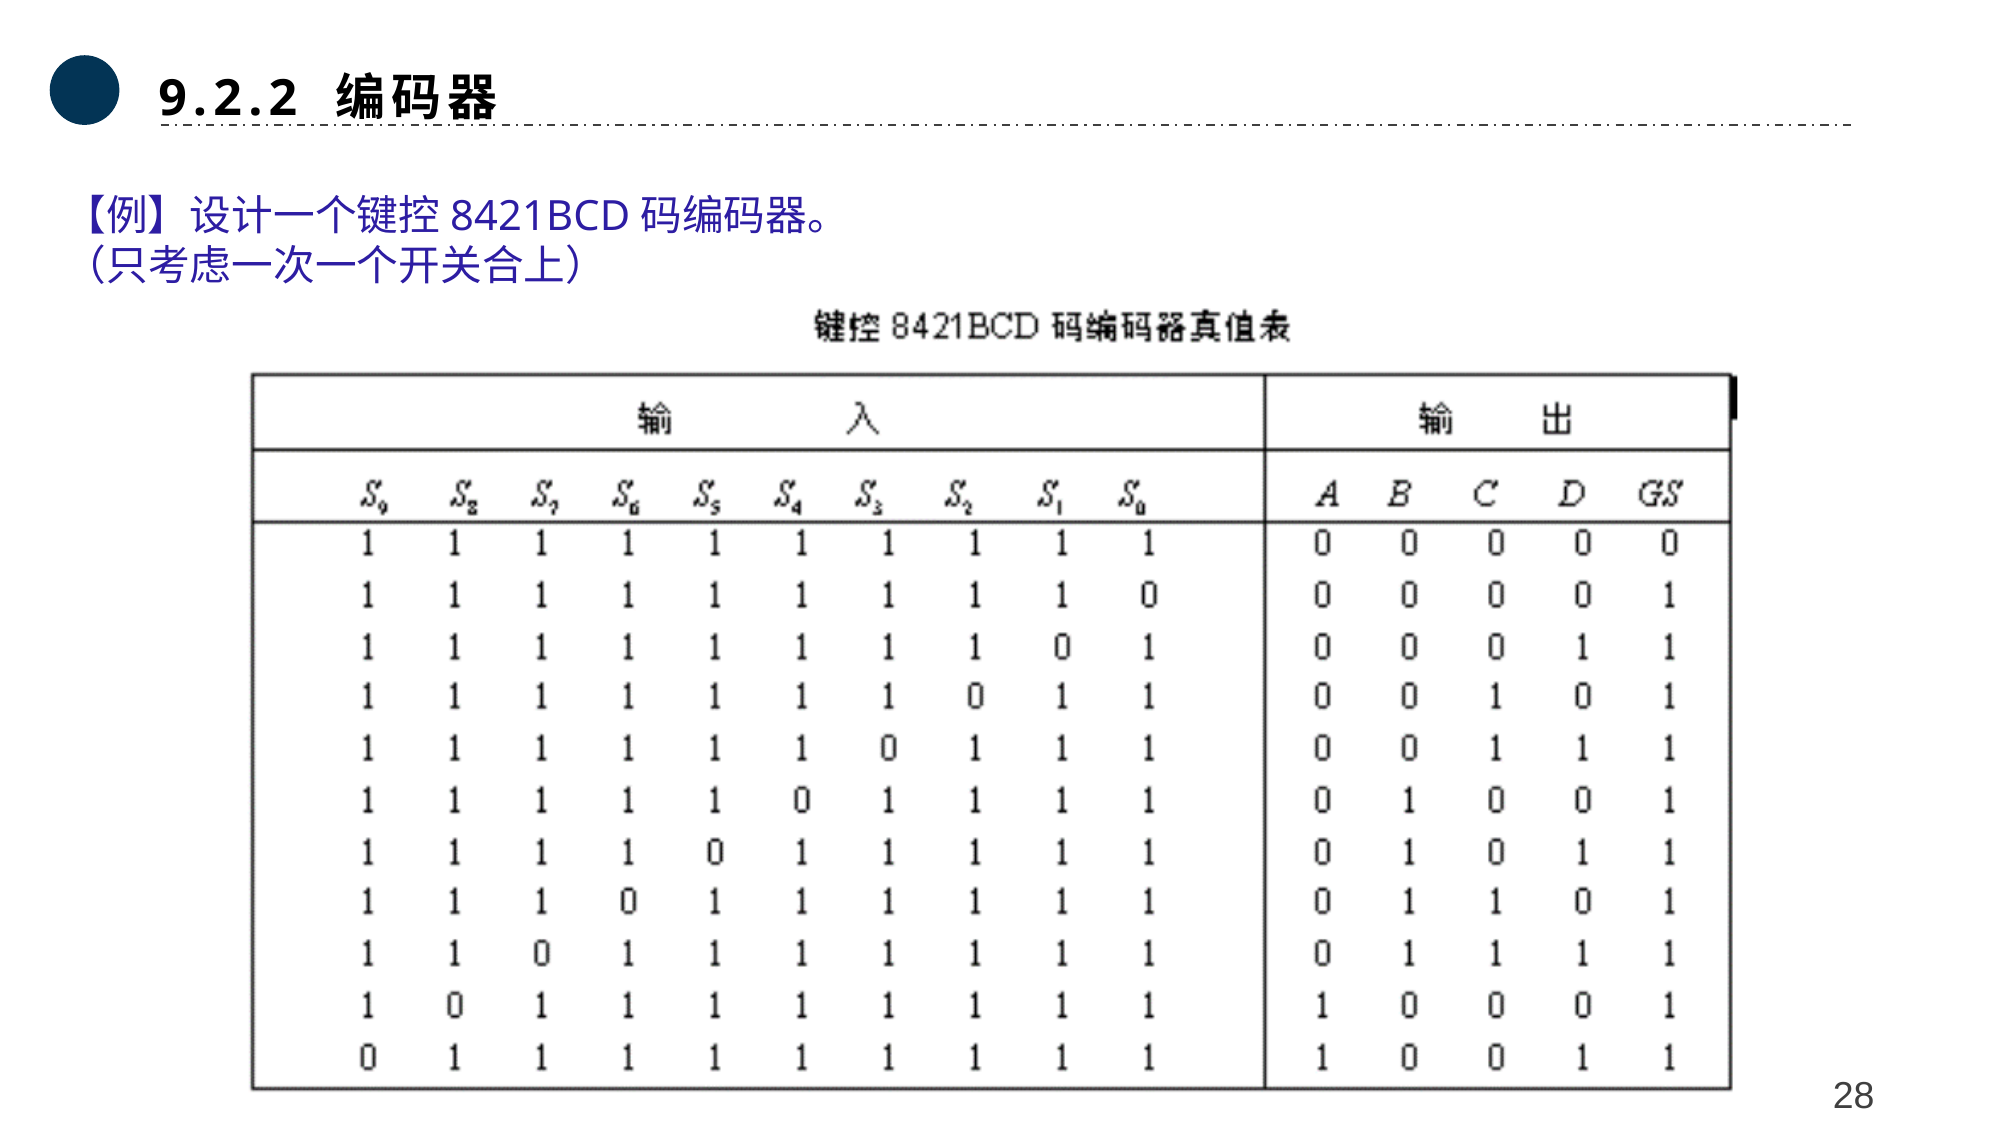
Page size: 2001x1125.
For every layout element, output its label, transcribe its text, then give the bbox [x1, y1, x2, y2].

text_box 9.2.2 编码器 [143, 45, 1855, 133]
picture [224, 297, 1738, 1102]
text_box 【例】设计一个键控8421BCD码编码器。 （只考虑一次一个开关合上） [49, 181, 889, 297]
text_box [48, 54, 121, 126]
